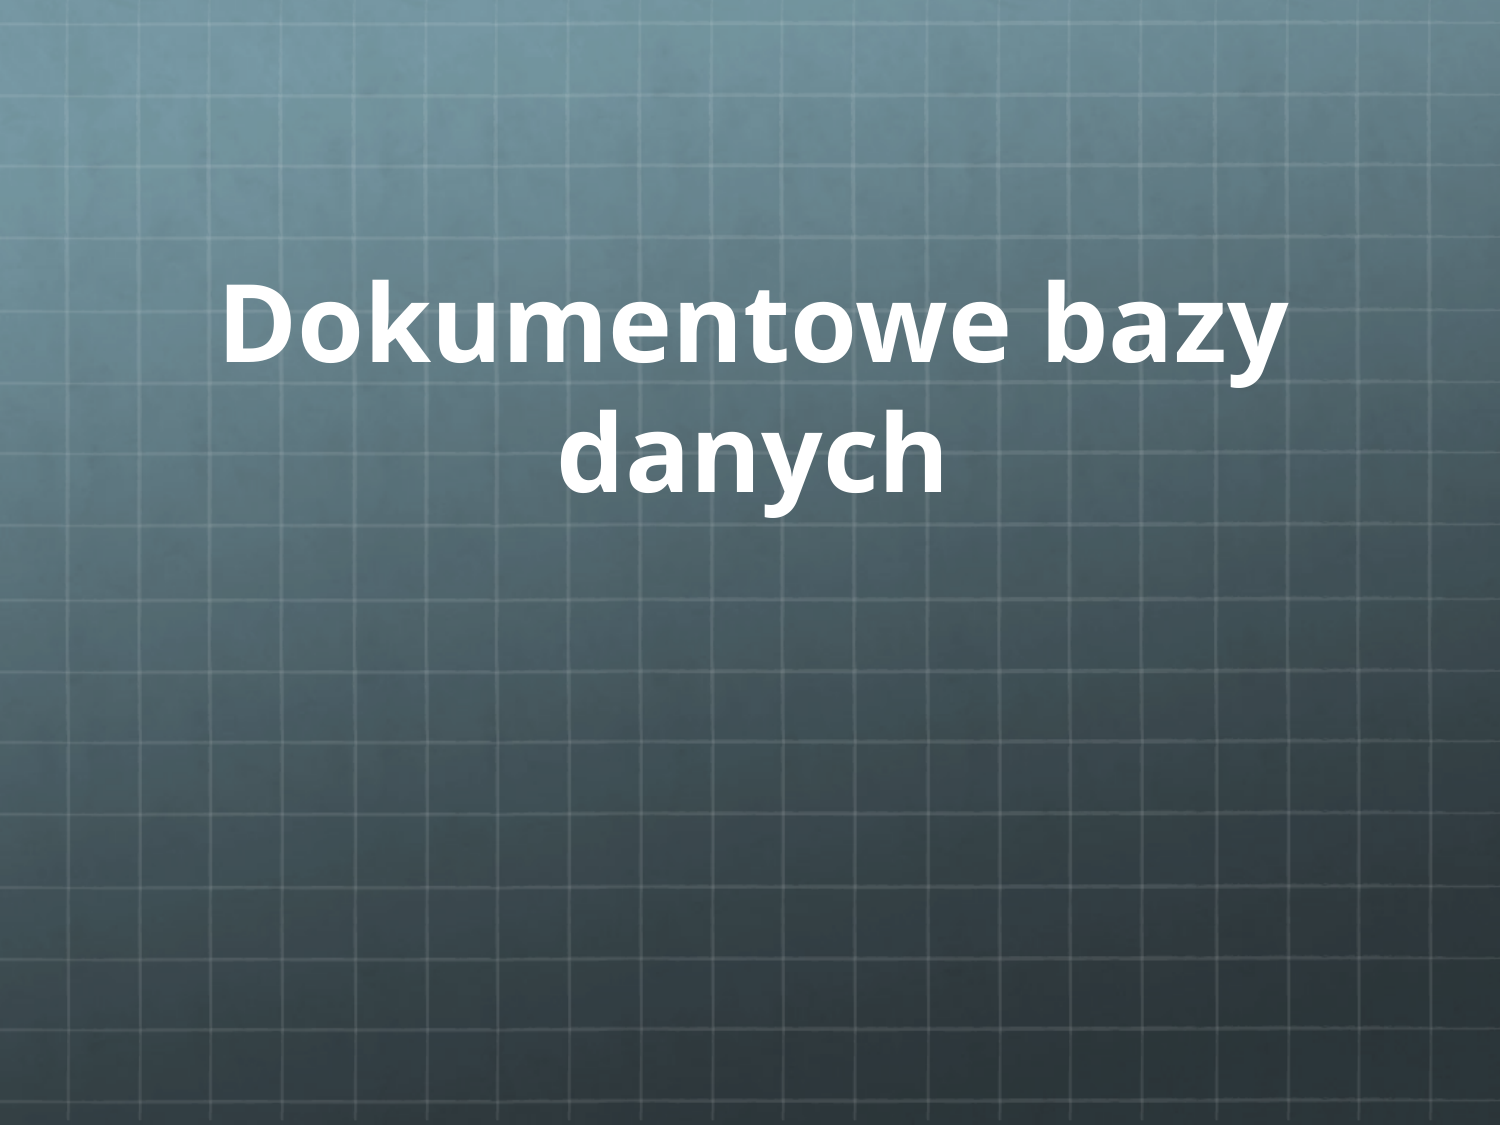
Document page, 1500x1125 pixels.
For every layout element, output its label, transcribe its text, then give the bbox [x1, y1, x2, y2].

title Dokumentowe bazy danych [134, 199, 1372, 522]
picture [0, 0, 1500, 1125]
